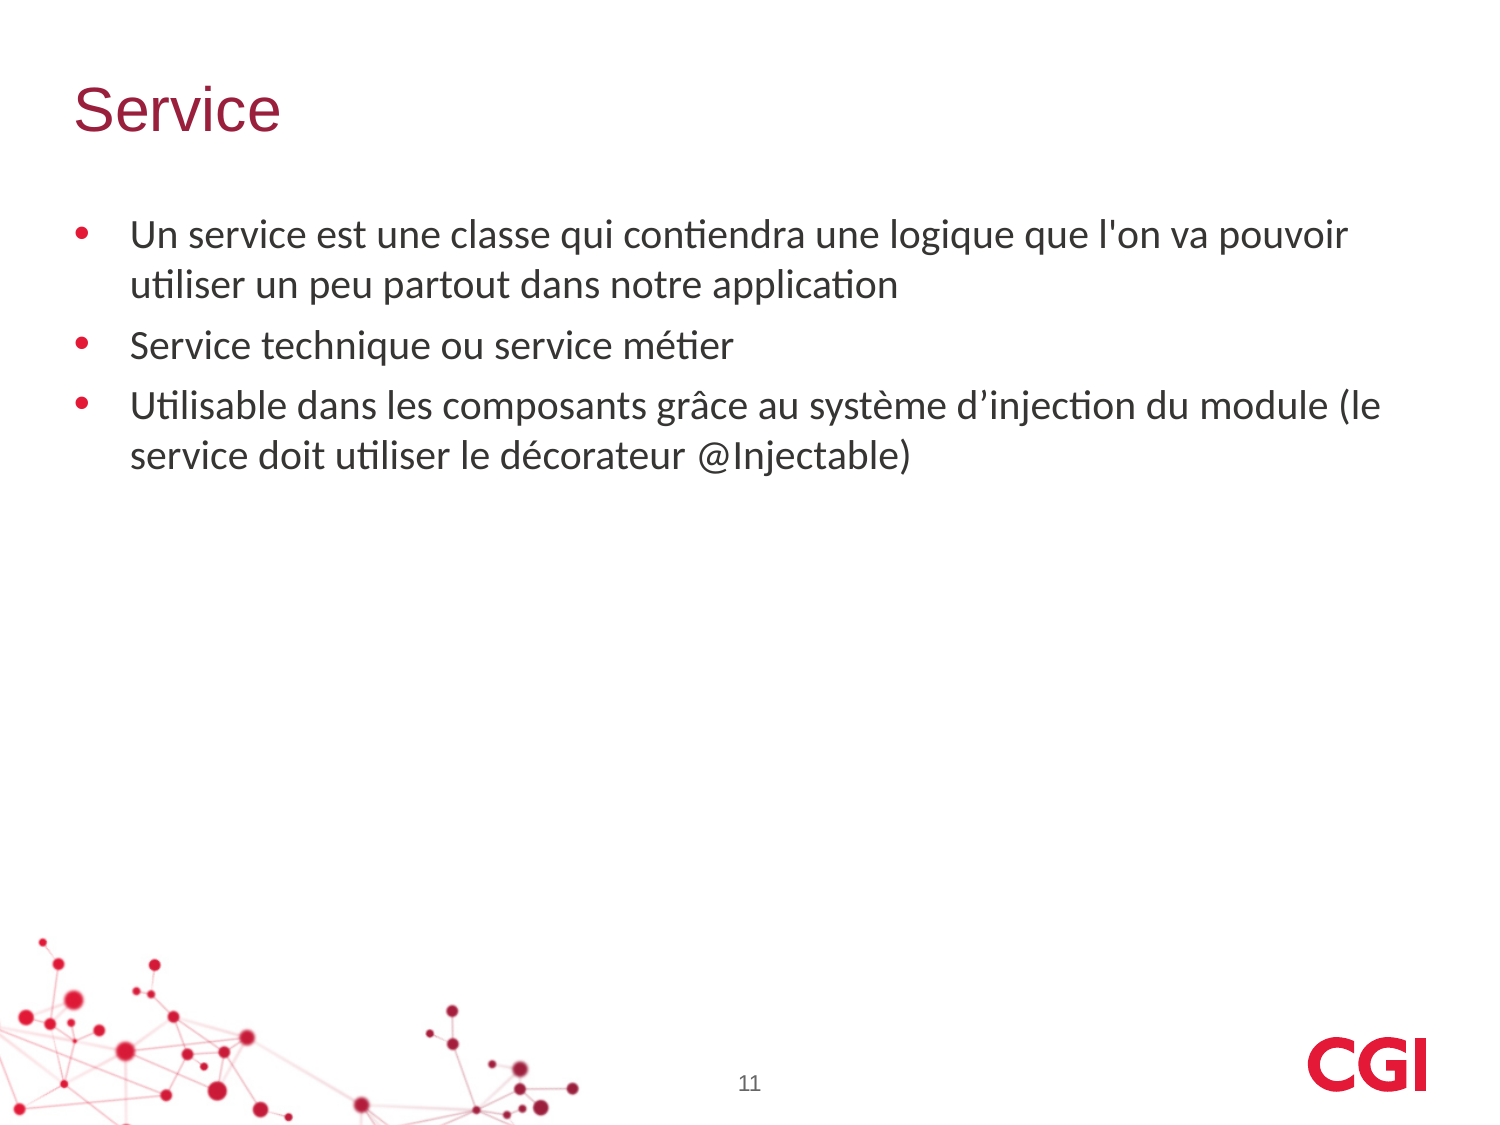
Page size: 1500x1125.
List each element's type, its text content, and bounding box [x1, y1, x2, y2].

title Service [73, 30, 1425, 182]
picture [0, 908, 1500, 1125]
slide_number 11 [686, 1068, 814, 1109]
list Un service est une classe qui contiendra une logique que l'on va pouvoir utiliser un peu partout dans notre application Service technique ou service métier Utilisable dans les composants grâce au système d’injection du module (le service doit utiliser le décorateur @Injectable) [73, 207, 1428, 1010]
